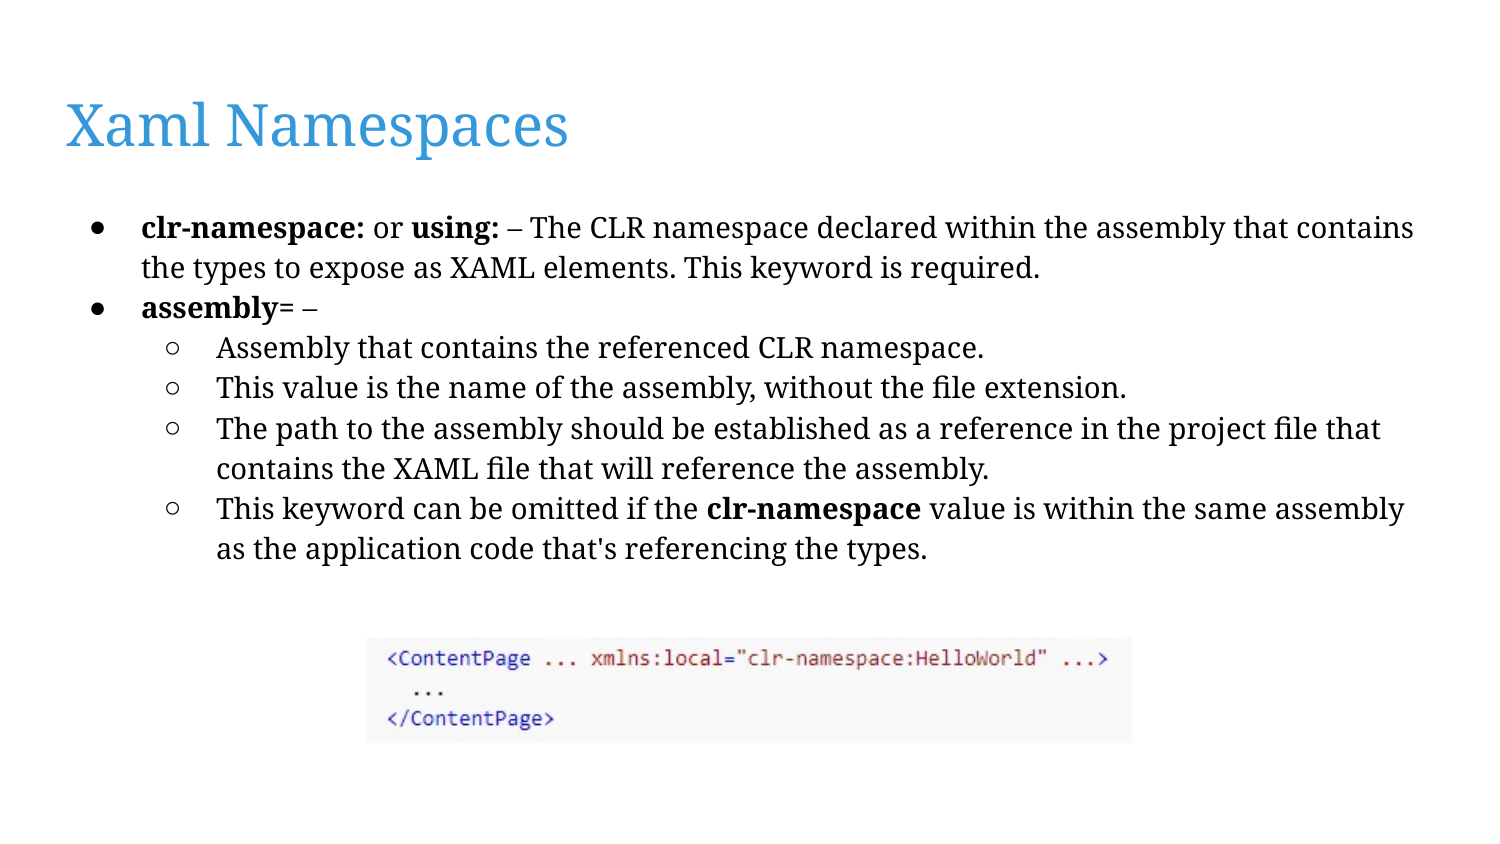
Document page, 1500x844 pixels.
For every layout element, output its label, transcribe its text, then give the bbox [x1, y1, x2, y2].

list clr-namespace: or using: – The CLR namespace declared within the assembly that contains the types to expose as XAML elements. This keyword is required. assembly= – Assembly that contains the referenced CLR namespace. This value is the name of the assembly, without the file extension. The path to the assembly should be established as a reference in the project file that contains the XAML file that will reference the assembly. This keyword can be omitted if the clr-namespace value is within the same assembly as the application code that's referencing the types. [51, 189, 1449, 750]
picture [367, 637, 1133, 743]
title Xaml Namespaces [51, 72, 1449, 167]
